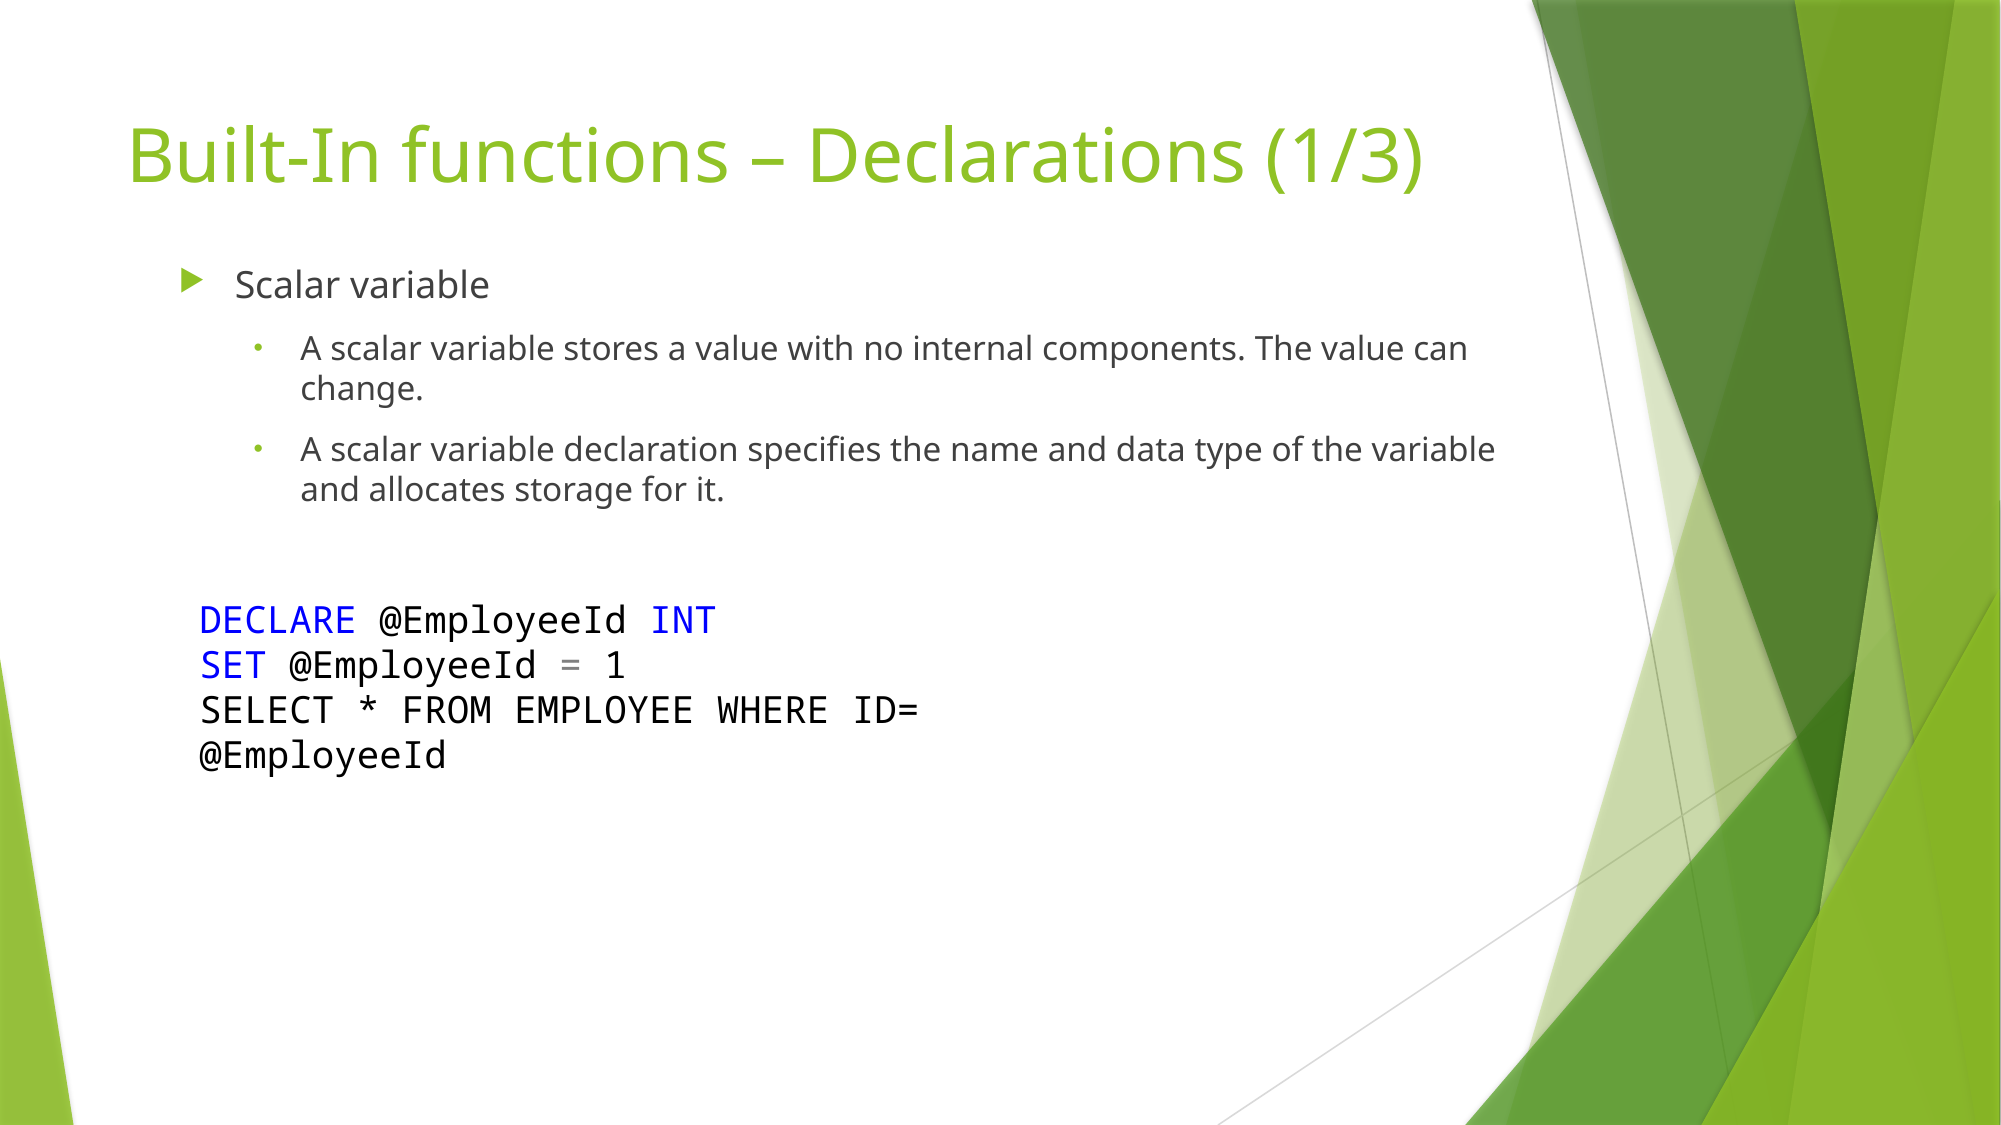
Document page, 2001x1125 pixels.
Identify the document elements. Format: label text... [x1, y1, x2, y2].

list Scalar variable A scalar variable stores a value with no internal components. The value can change. A scalar variable declaration specifies the name and data type of the variable and allocates storage for it. [163, 253, 1574, 552]
title Built-In functions – Declarations (1/3) [111, 99, 1507, 835]
text_box DECLARE @EmployeeId INT SET @EmployeeId = 1 SELECT * FROM EMPLOYEE WHERE ID= @EmployeeId [184, 588, 1185, 784]
